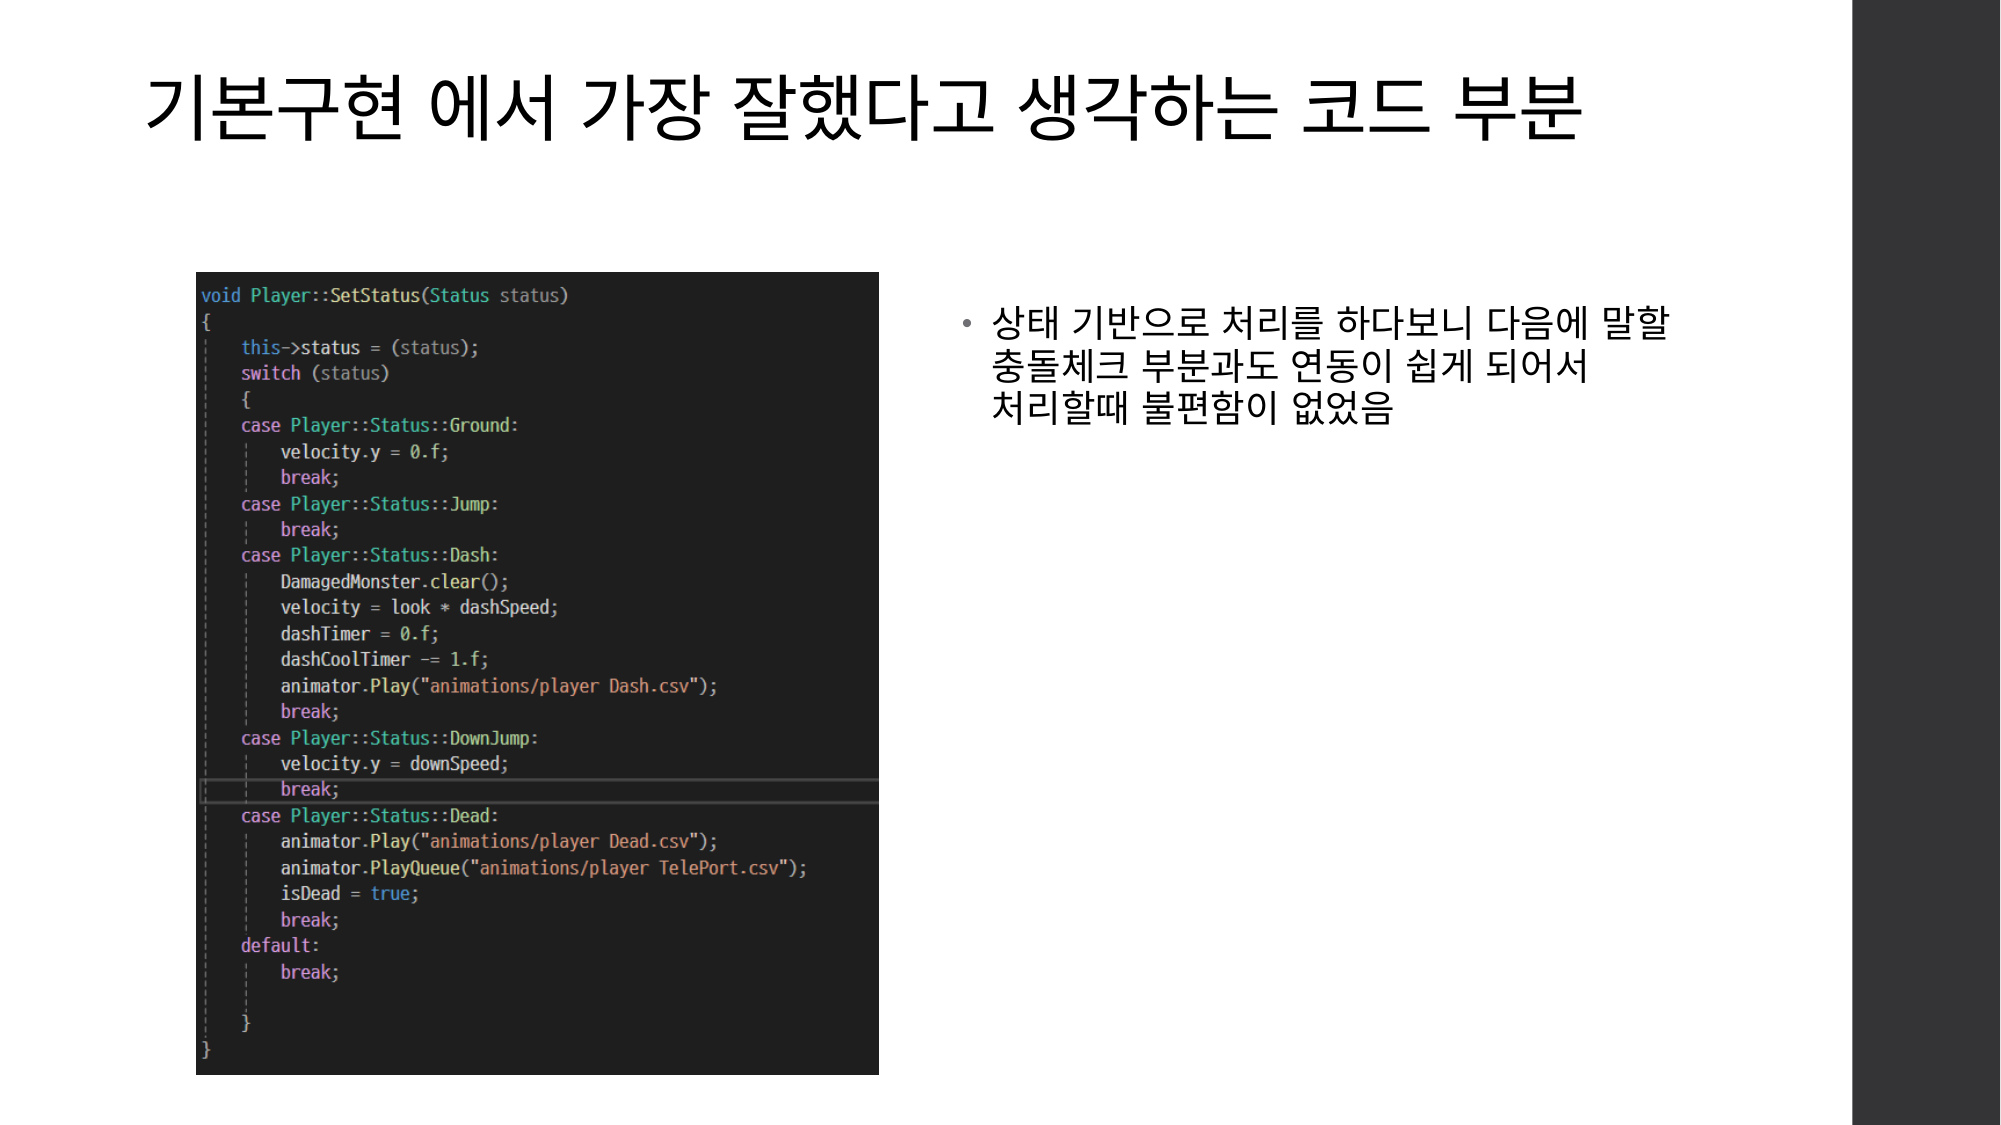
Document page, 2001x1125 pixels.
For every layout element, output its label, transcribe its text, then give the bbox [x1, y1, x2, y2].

picture [196, 272, 879, 1075]
list 상태 기반으로 처리를 하다보니 다음에 말할 충돌체크 부분과도 연동이 쉽게 되어서 처리할때 불편함이 없었음 [946, 295, 1709, 479]
title 기본구현 에서 가장 잘했다고 생각하는 코드 부분 [128, 42, 1719, 159]
